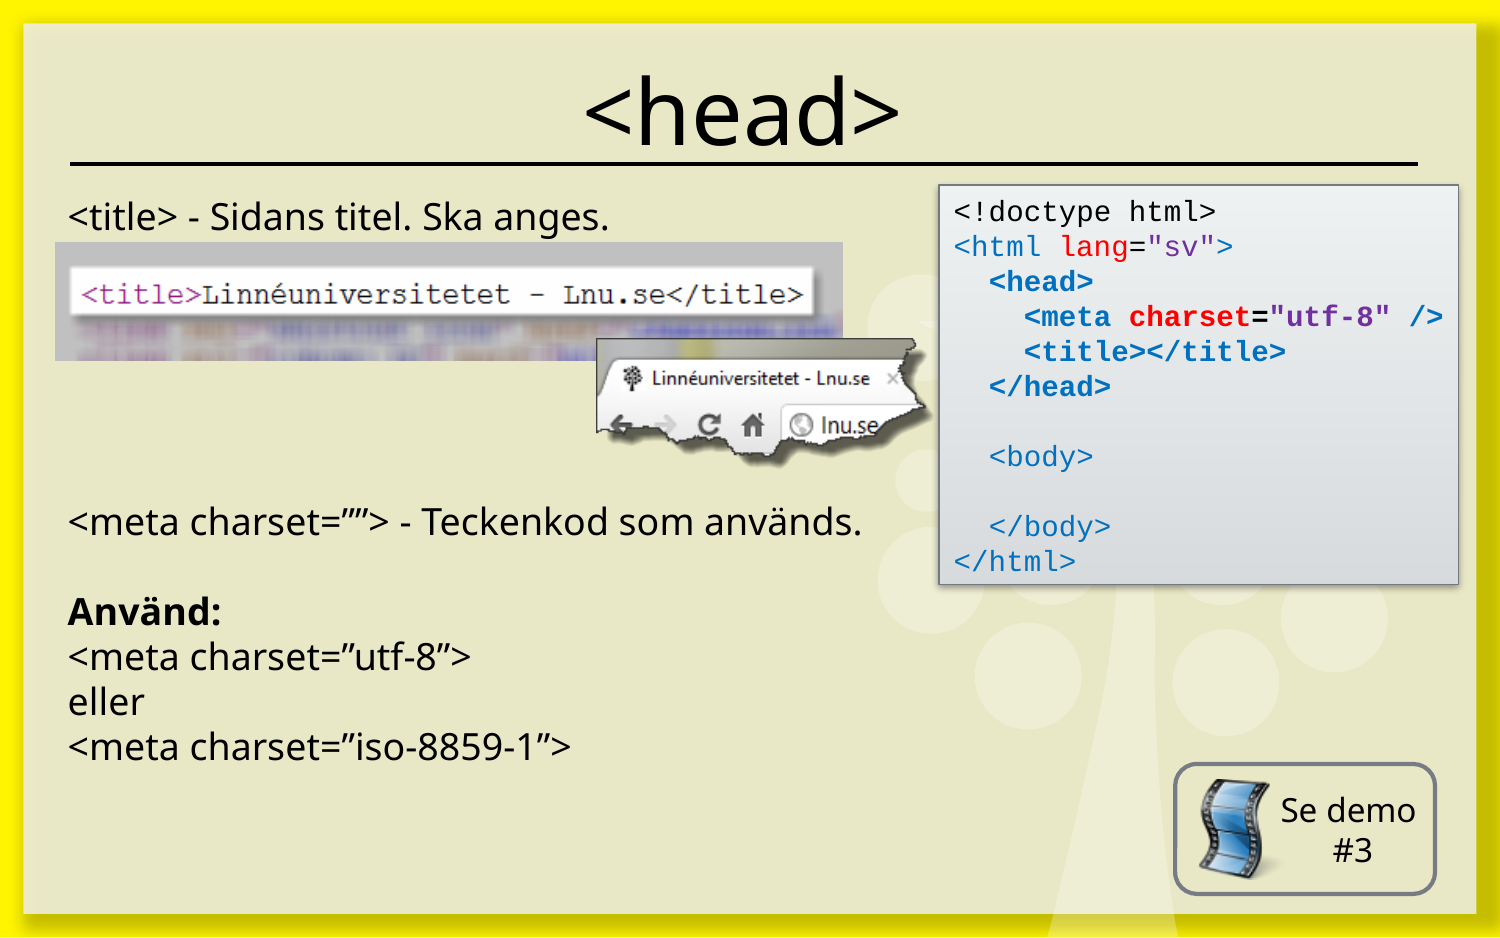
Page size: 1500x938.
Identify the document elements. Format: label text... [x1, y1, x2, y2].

text_box <meta charset=””> - Teckenkod som används. Använd: <meta charset=”utf-8”> eller <meta charset=”iso-8859-1”> [53, 490, 882, 776]
text_box <!doctype html> <html lang="sv"> <head> <meta charset="utf-8" /> <title></title> </head> <body> </body> </html> [938, 184, 1459, 585]
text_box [1174, 763, 1442, 895]
picture [54, 242, 960, 496]
text_box <title> - Sidans titel. Ska anges. [53, 185, 882, 245]
title <head> [105, 46, 1381, 174]
